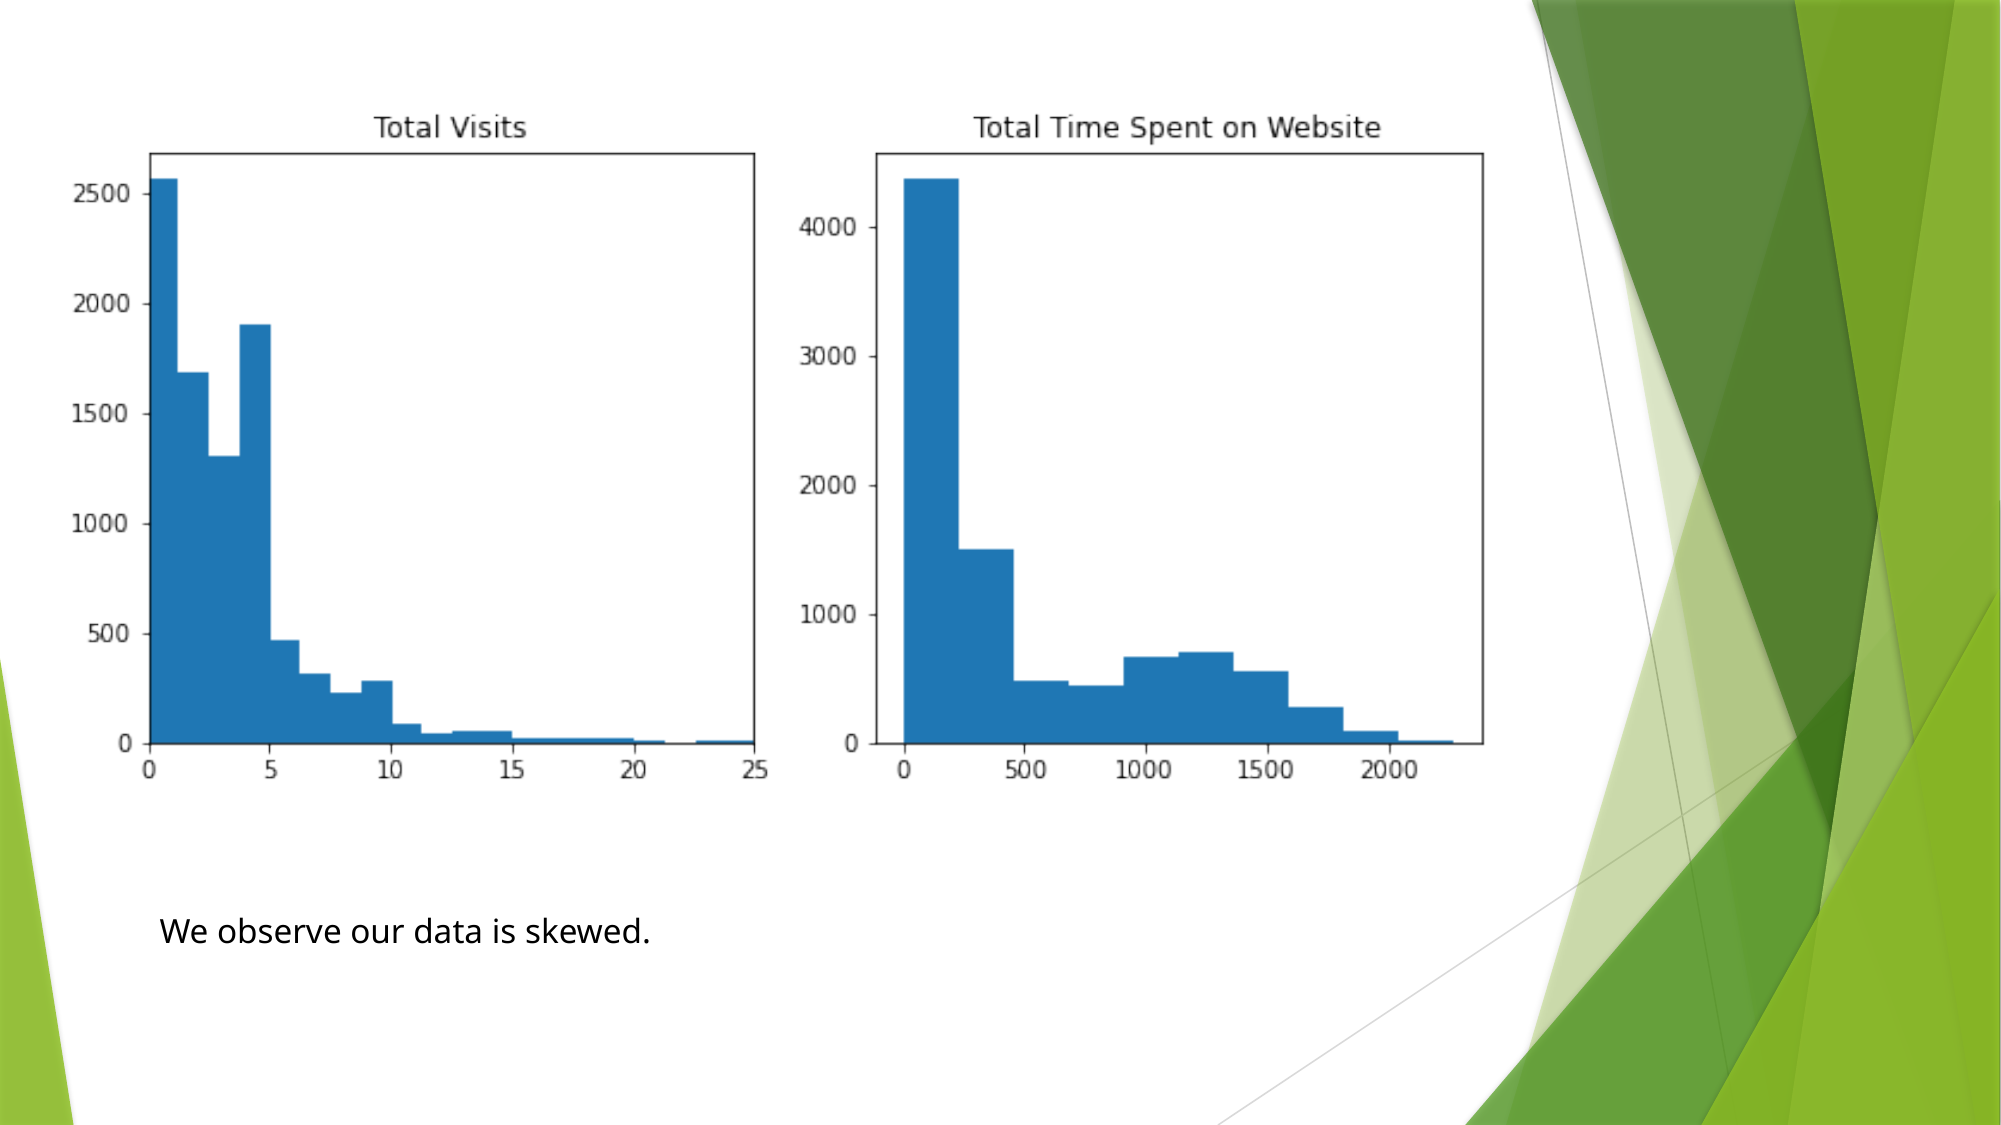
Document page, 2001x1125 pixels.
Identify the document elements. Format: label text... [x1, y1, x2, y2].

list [54, 98, 1497, 802]
text_box We observe our data is skewed. [144, 903, 972, 958]
